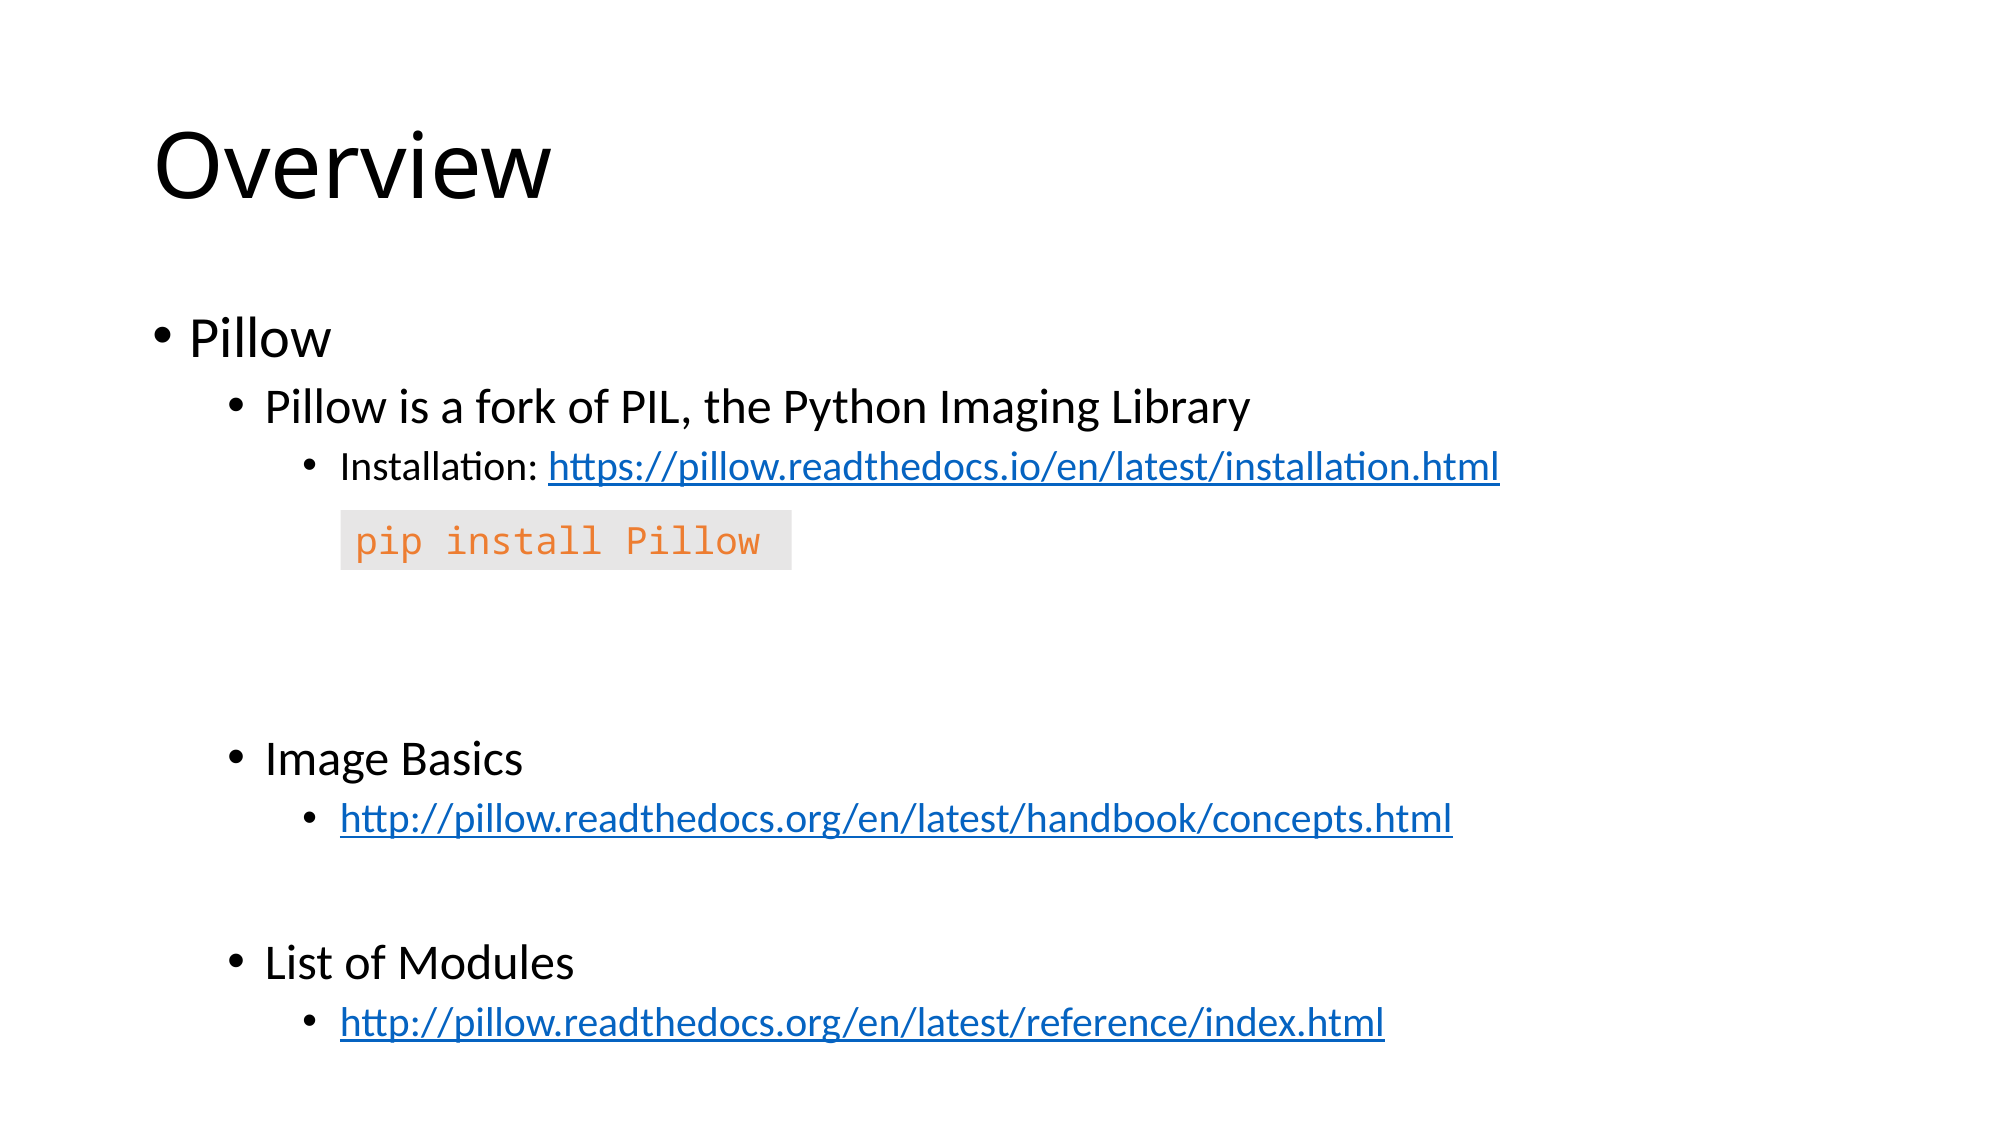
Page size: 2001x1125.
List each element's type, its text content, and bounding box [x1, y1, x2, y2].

title Overview [137, 59, 1863, 278]
text_box pip install Pillow [340, 510, 792, 570]
list Pillow Pillow is a fork of PIL, the Python Imaging Library Installation: https://pillow.readthedocs.io/en/latest/installation.html Image Basics http://pillow.readthedocs.org/en/latest/handbook/concepts.html List of Modules http://pillow.readthedocs.org/en/latest/reference/index.html [137, 299, 1863, 1014]
